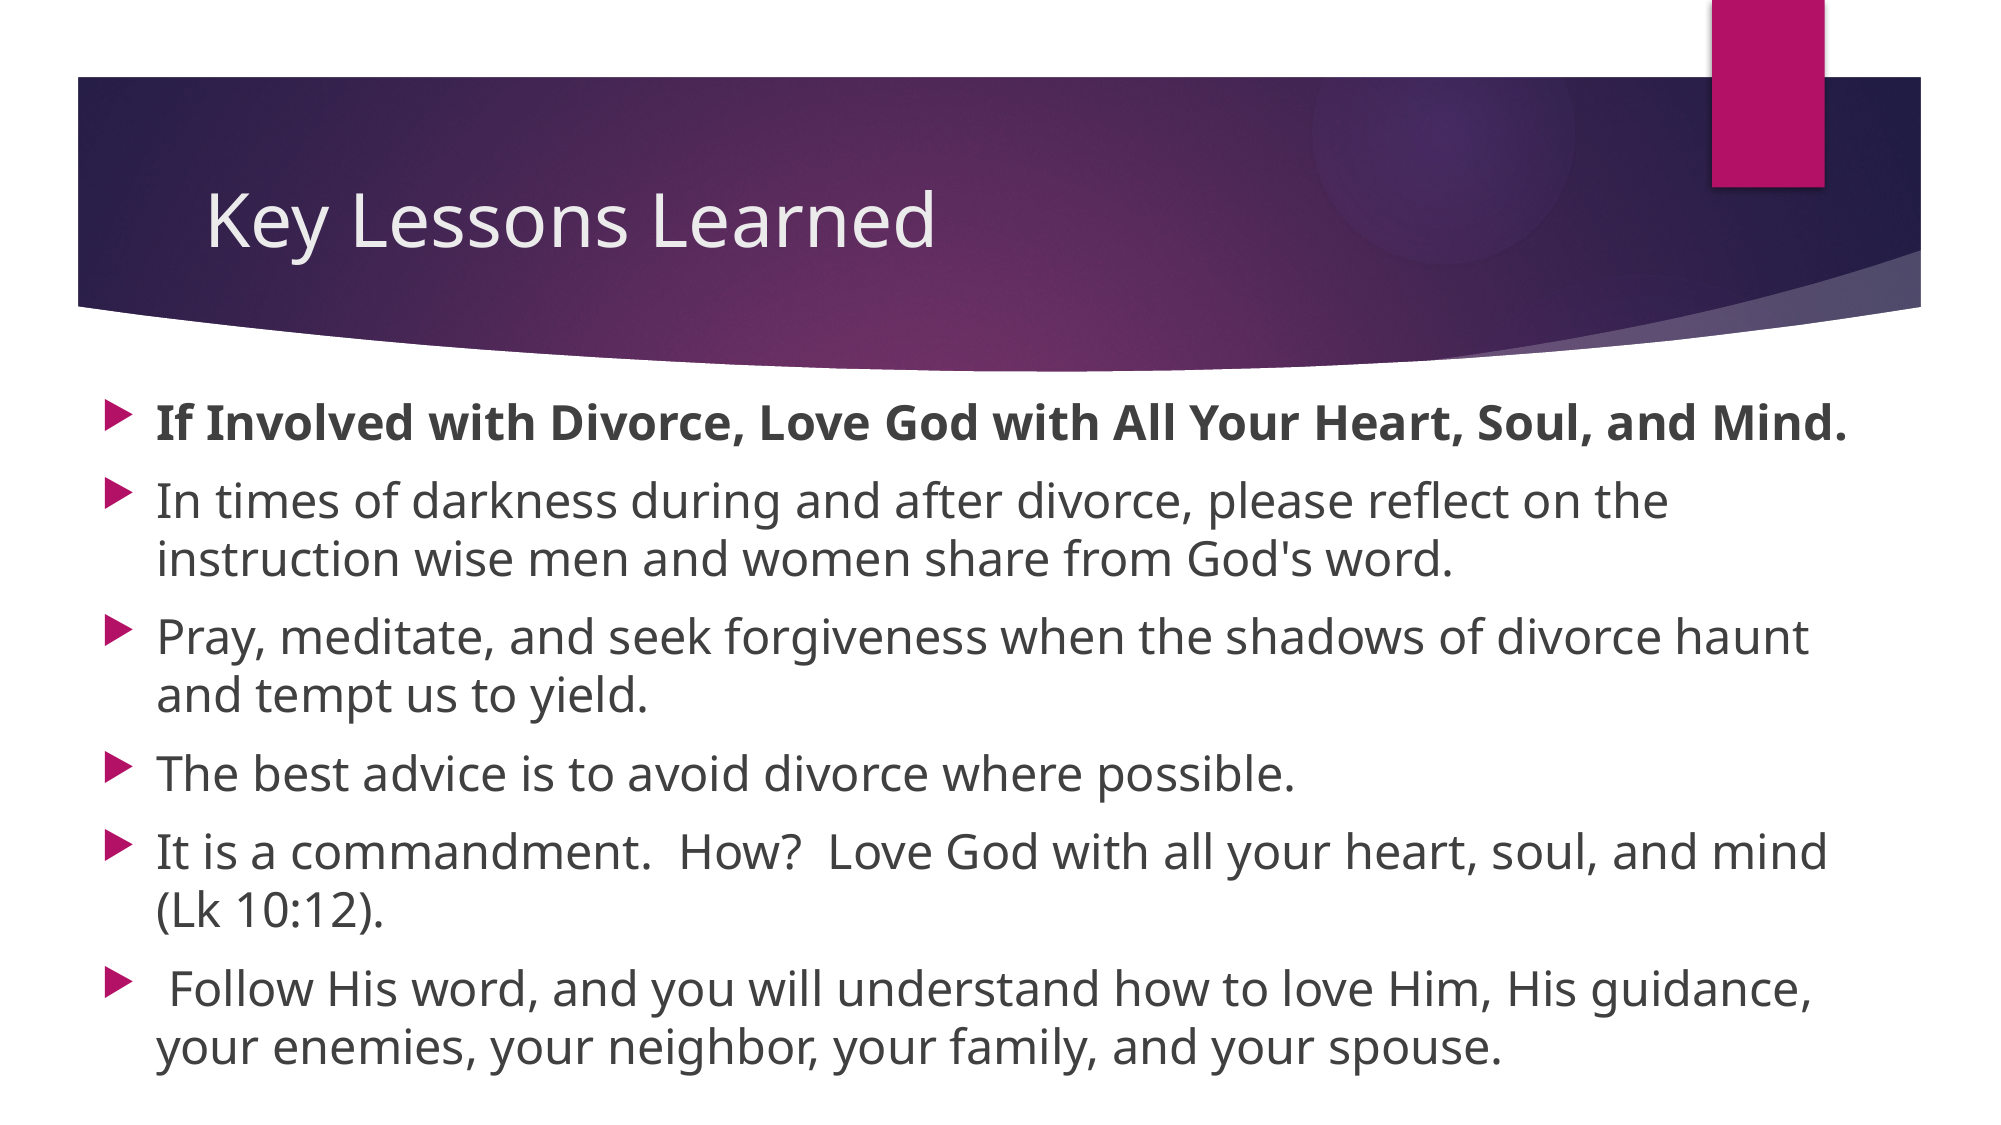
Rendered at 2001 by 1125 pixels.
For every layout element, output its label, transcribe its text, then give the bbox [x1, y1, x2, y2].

title Key Lessons Learned [189, 159, 1627, 276]
list If Involved with Divorce, Love God with All Your Heart, Soul, and Mind. In times of darkness during and after divorce, please reflect on the instruction wise men and women share from God's word. Pray, meditate, and seek forgiveness when the shadows of divorce haunt and tempt us to yield. The best advice is to avoid divorce where possible. It is a commandment. How? Love God with all your heart, soul, and mind (Lk 10:12). Follow His word, and you will understand how to love Him, His guidance, your enemies, your neighbor, your family, and your spouse. [86, 383, 1910, 1125]
